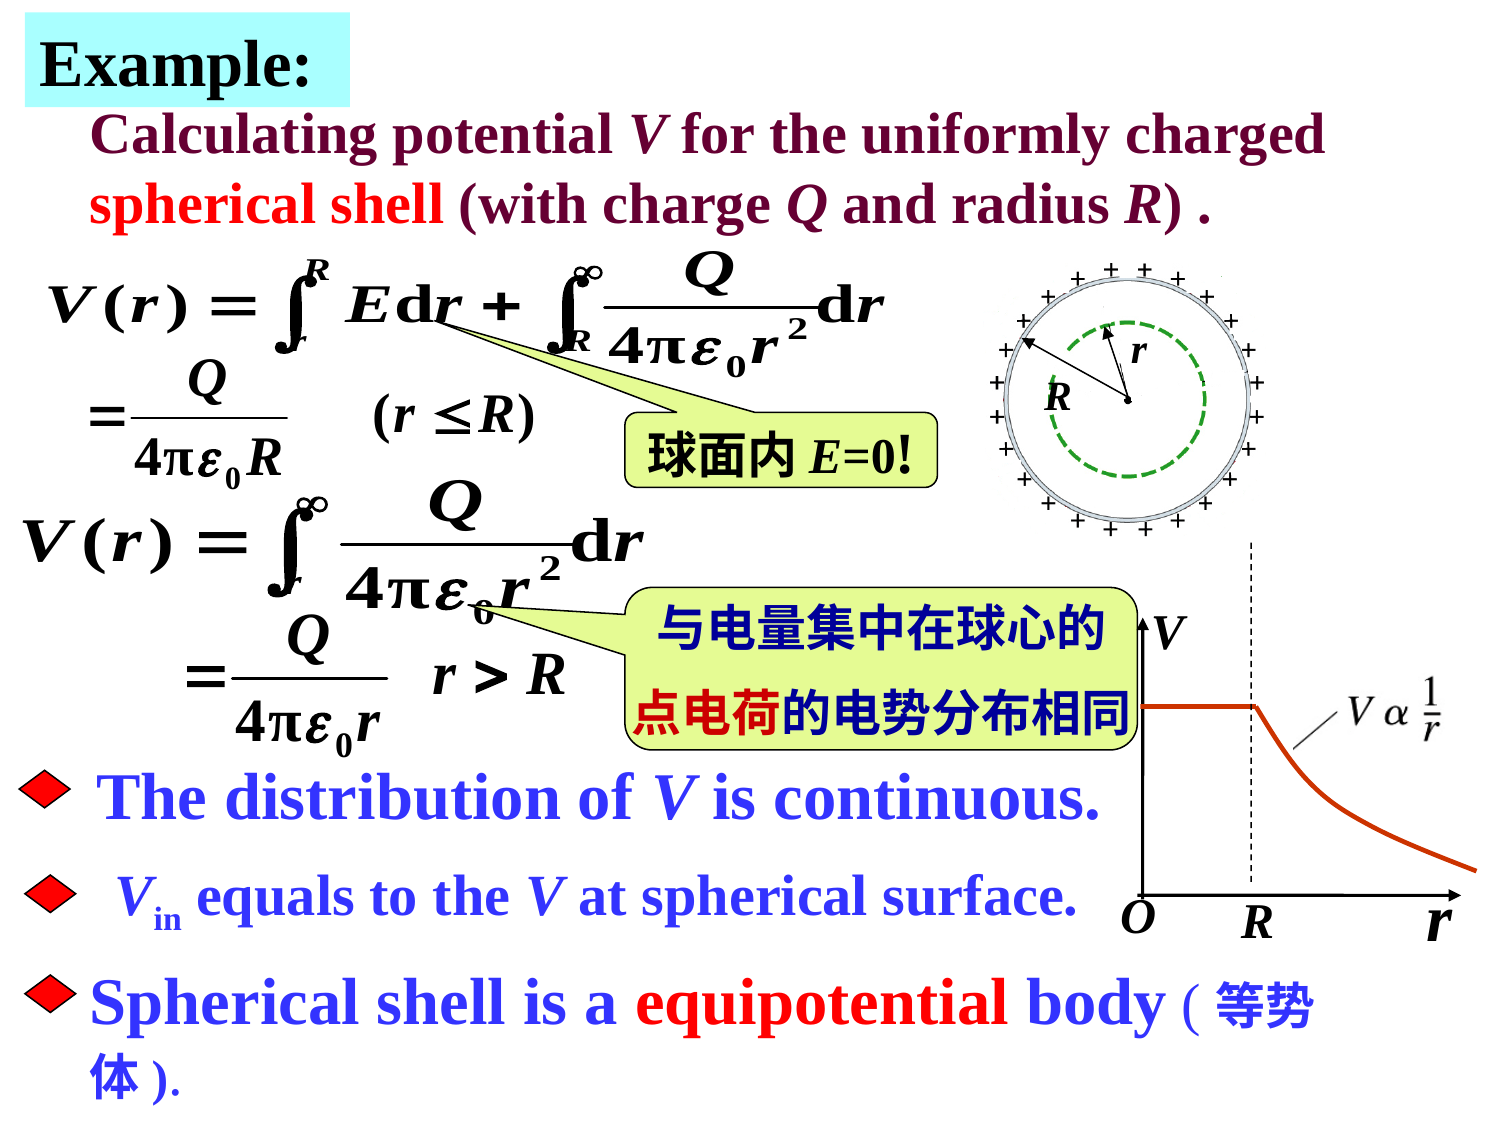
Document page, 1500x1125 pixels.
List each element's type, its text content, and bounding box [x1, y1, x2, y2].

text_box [14, 457, 661, 639]
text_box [24, 849, 1100, 936]
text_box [983, 259, 1266, 539]
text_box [1105, 467, 1477, 963]
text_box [172, 592, 577, 772]
text_box 与电量集中在球心的 点电荷的电势分布相同 [577, 587, 1105, 745]
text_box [24, 949, 1413, 1046]
text_box Example: [24, 12, 350, 108]
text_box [41, 231, 904, 391]
text_box Calculating potential V for the uniformly charged spherical shell (with charge Q and radius R) . [74, 87, 1363, 243]
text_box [76, 339, 547, 503]
text_box 球面内E=0! [620, 391, 938, 488]
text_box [19, 745, 1105, 841]
